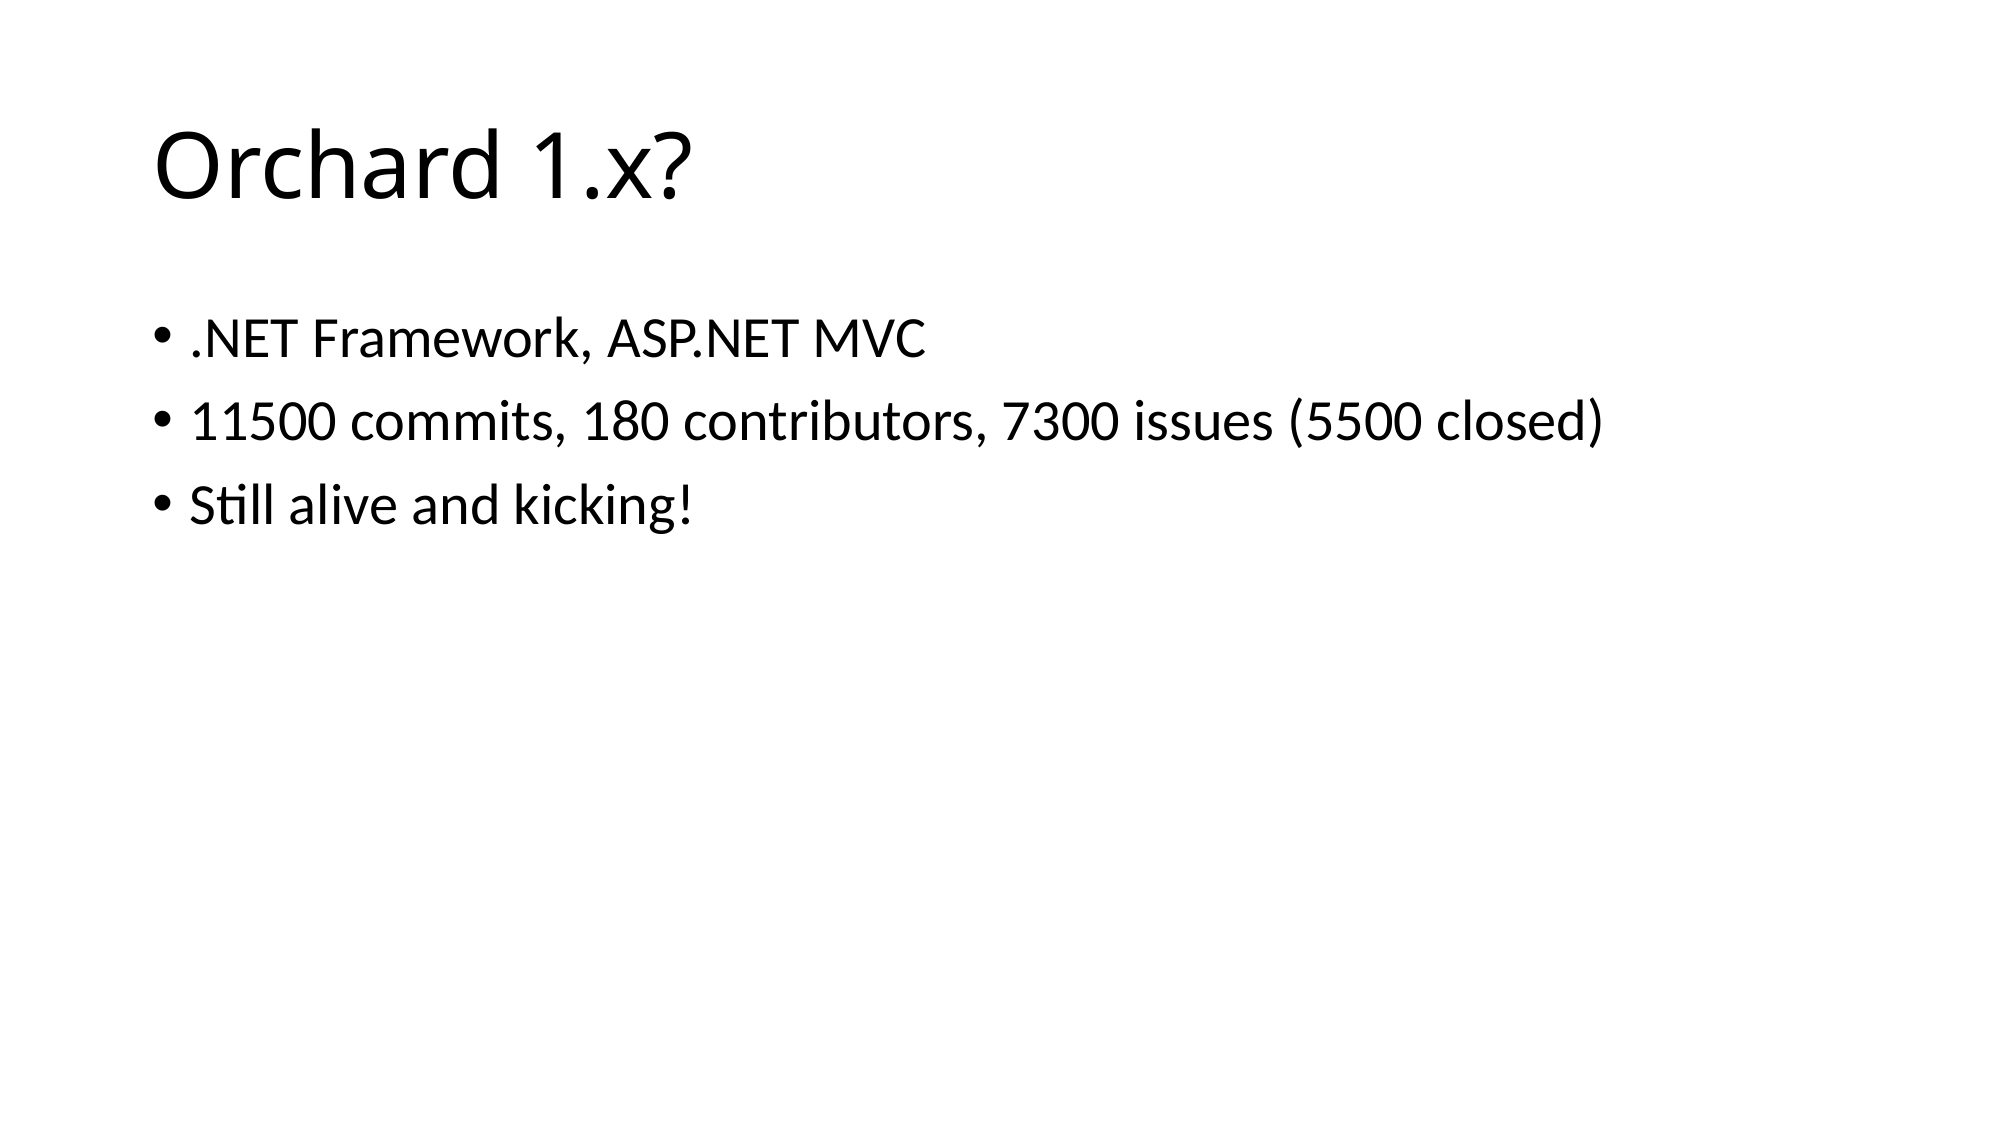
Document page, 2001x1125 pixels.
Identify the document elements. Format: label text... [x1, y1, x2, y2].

list .NET Framework, ASP.NET MVC 11500 commits, 180 contributors, 7300 issues (5500 closed) Still alive and kicking! [137, 299, 1863, 1014]
title Orchard 1.x? [137, 59, 1863, 278]
